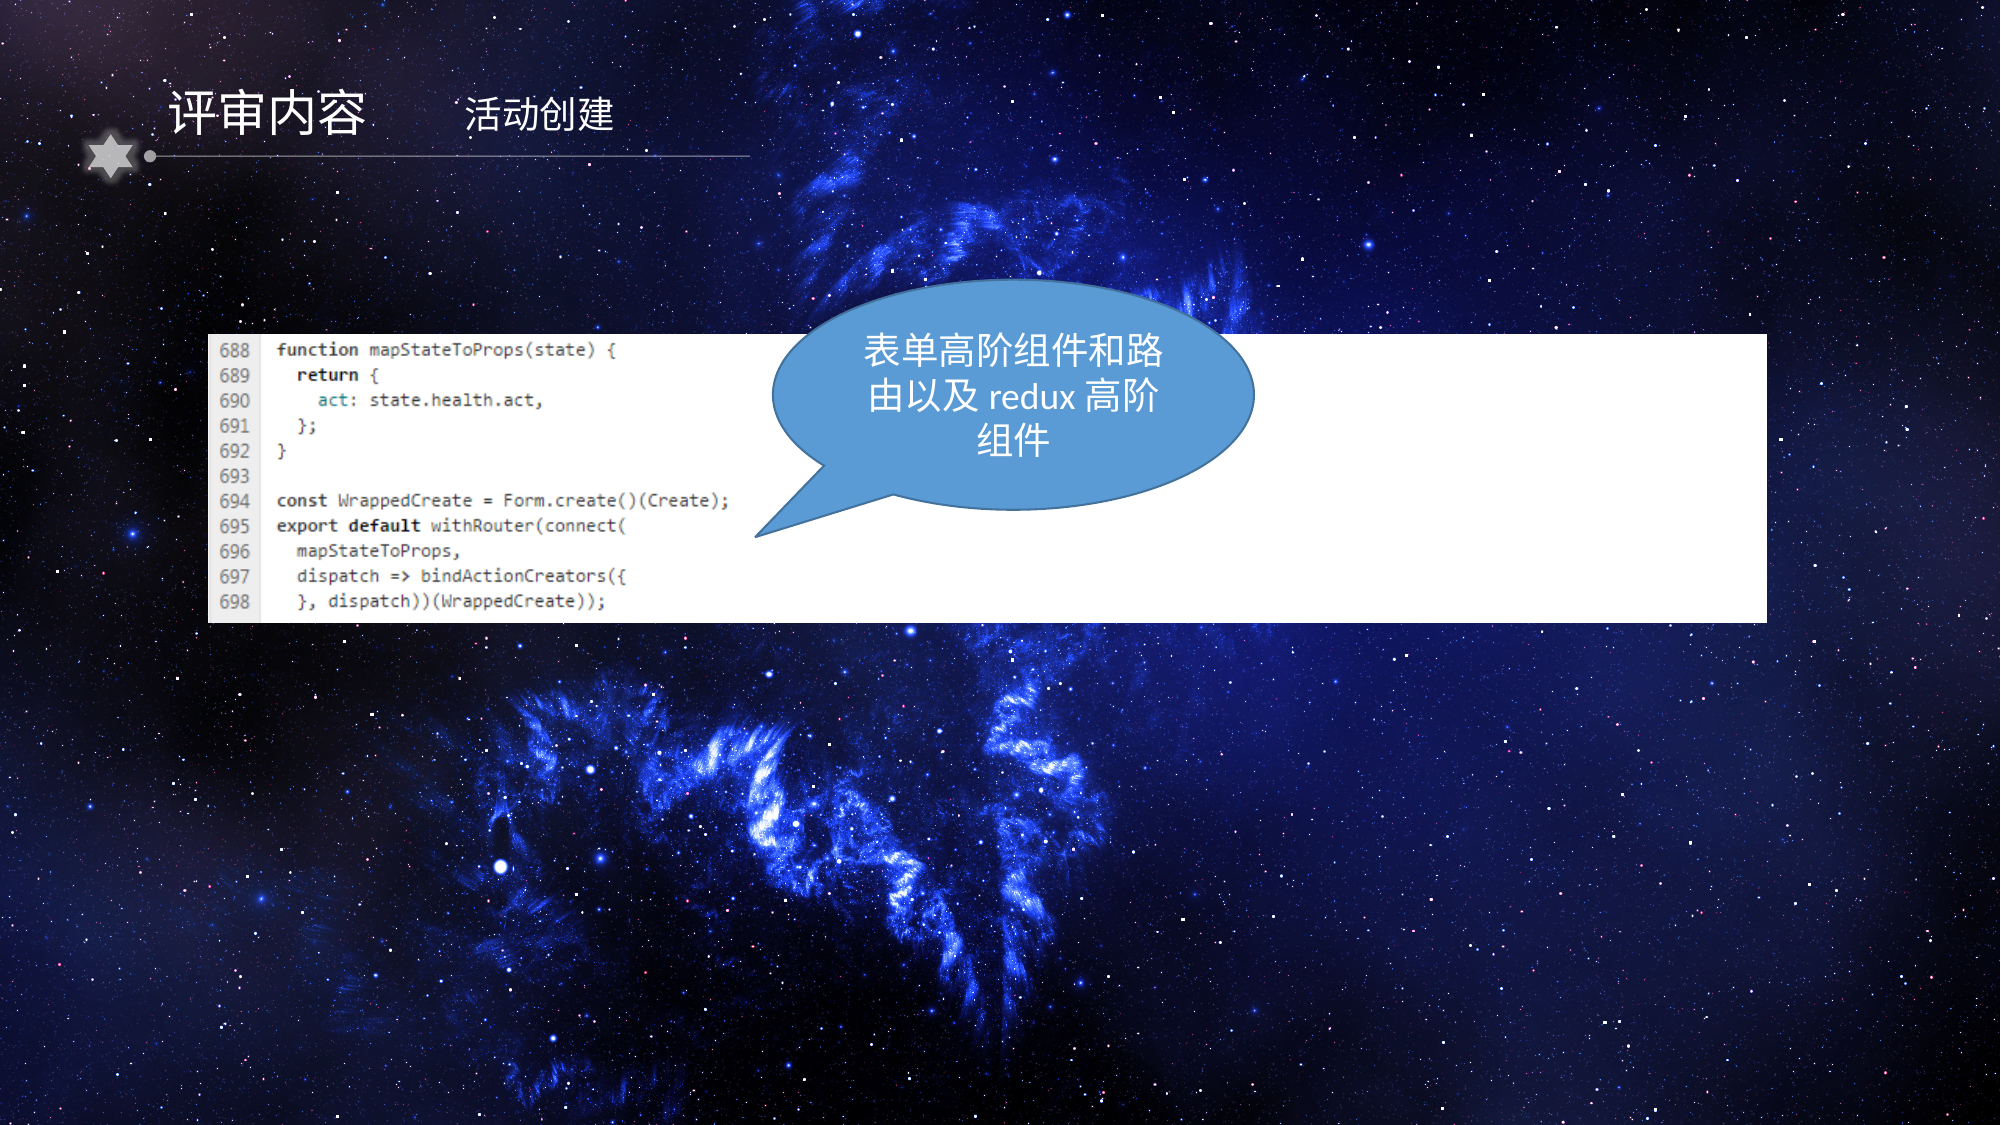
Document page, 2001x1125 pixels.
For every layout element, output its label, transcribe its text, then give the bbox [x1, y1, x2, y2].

list 活动创建 [450, 88, 755, 144]
picture [0, 0, 2000, 1125]
text_box 表单高阶组件和路由以及redux高阶组件 [807, 278, 1220, 334]
list 评审内容 [153, 80, 408, 150]
